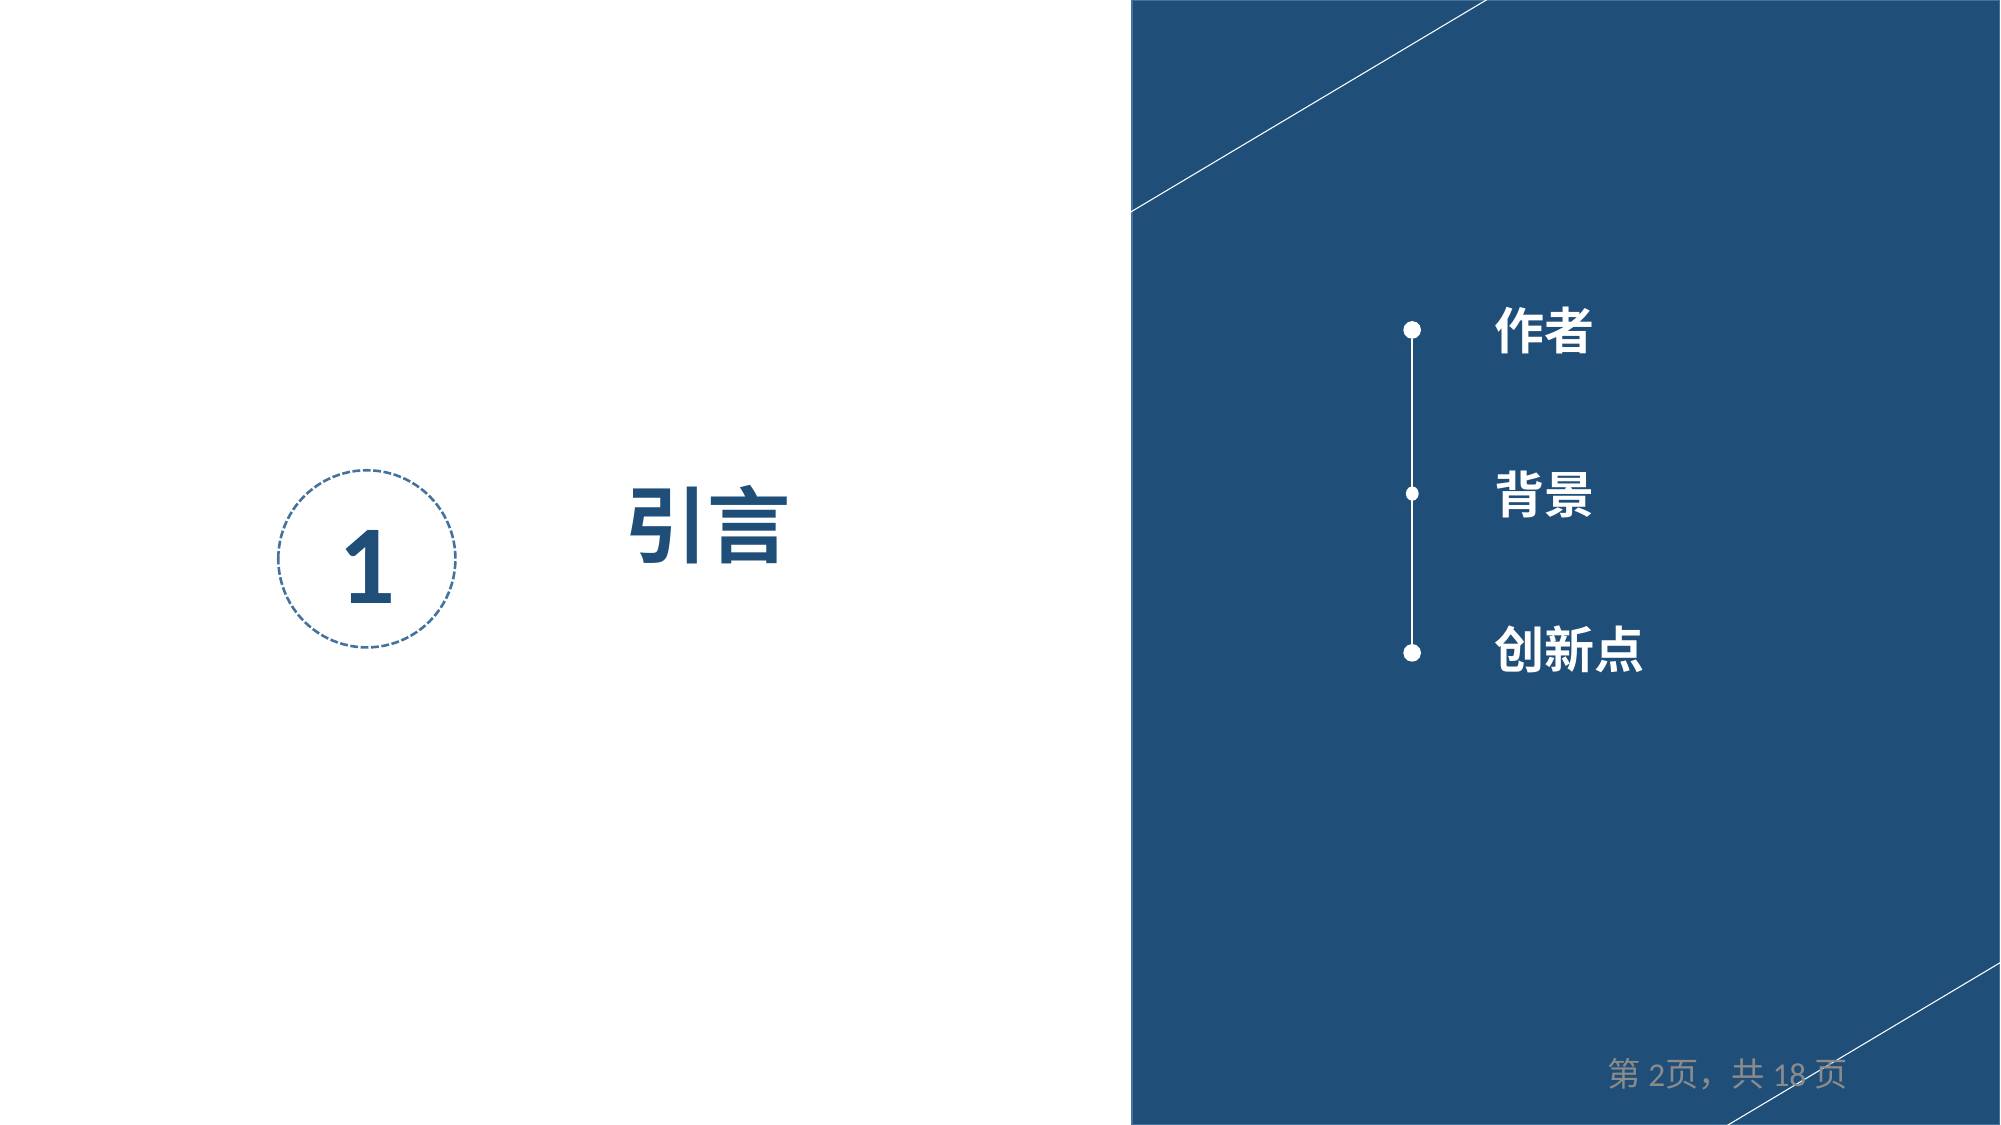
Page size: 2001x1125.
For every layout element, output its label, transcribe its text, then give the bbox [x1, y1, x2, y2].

text_box [1404, 485, 1420, 502]
text_box 背景 [1480, 455, 1774, 531]
text_box 引言 [472, 465, 943, 581]
text_box 创新点 [1480, 610, 1774, 686]
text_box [1660, 904, 2000, 1125]
text_box 1 [277, 469, 457, 649]
text_box [1131, 0, 2000, 1125]
slide_number 第2页，共18页 [1412, 1042, 1660, 1103]
text_box 作者 [1480, 292, 1774, 367]
text_box [1402, 320, 1423, 340]
text_box [1402, 642, 1423, 663]
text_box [1117, 0, 1555, 221]
